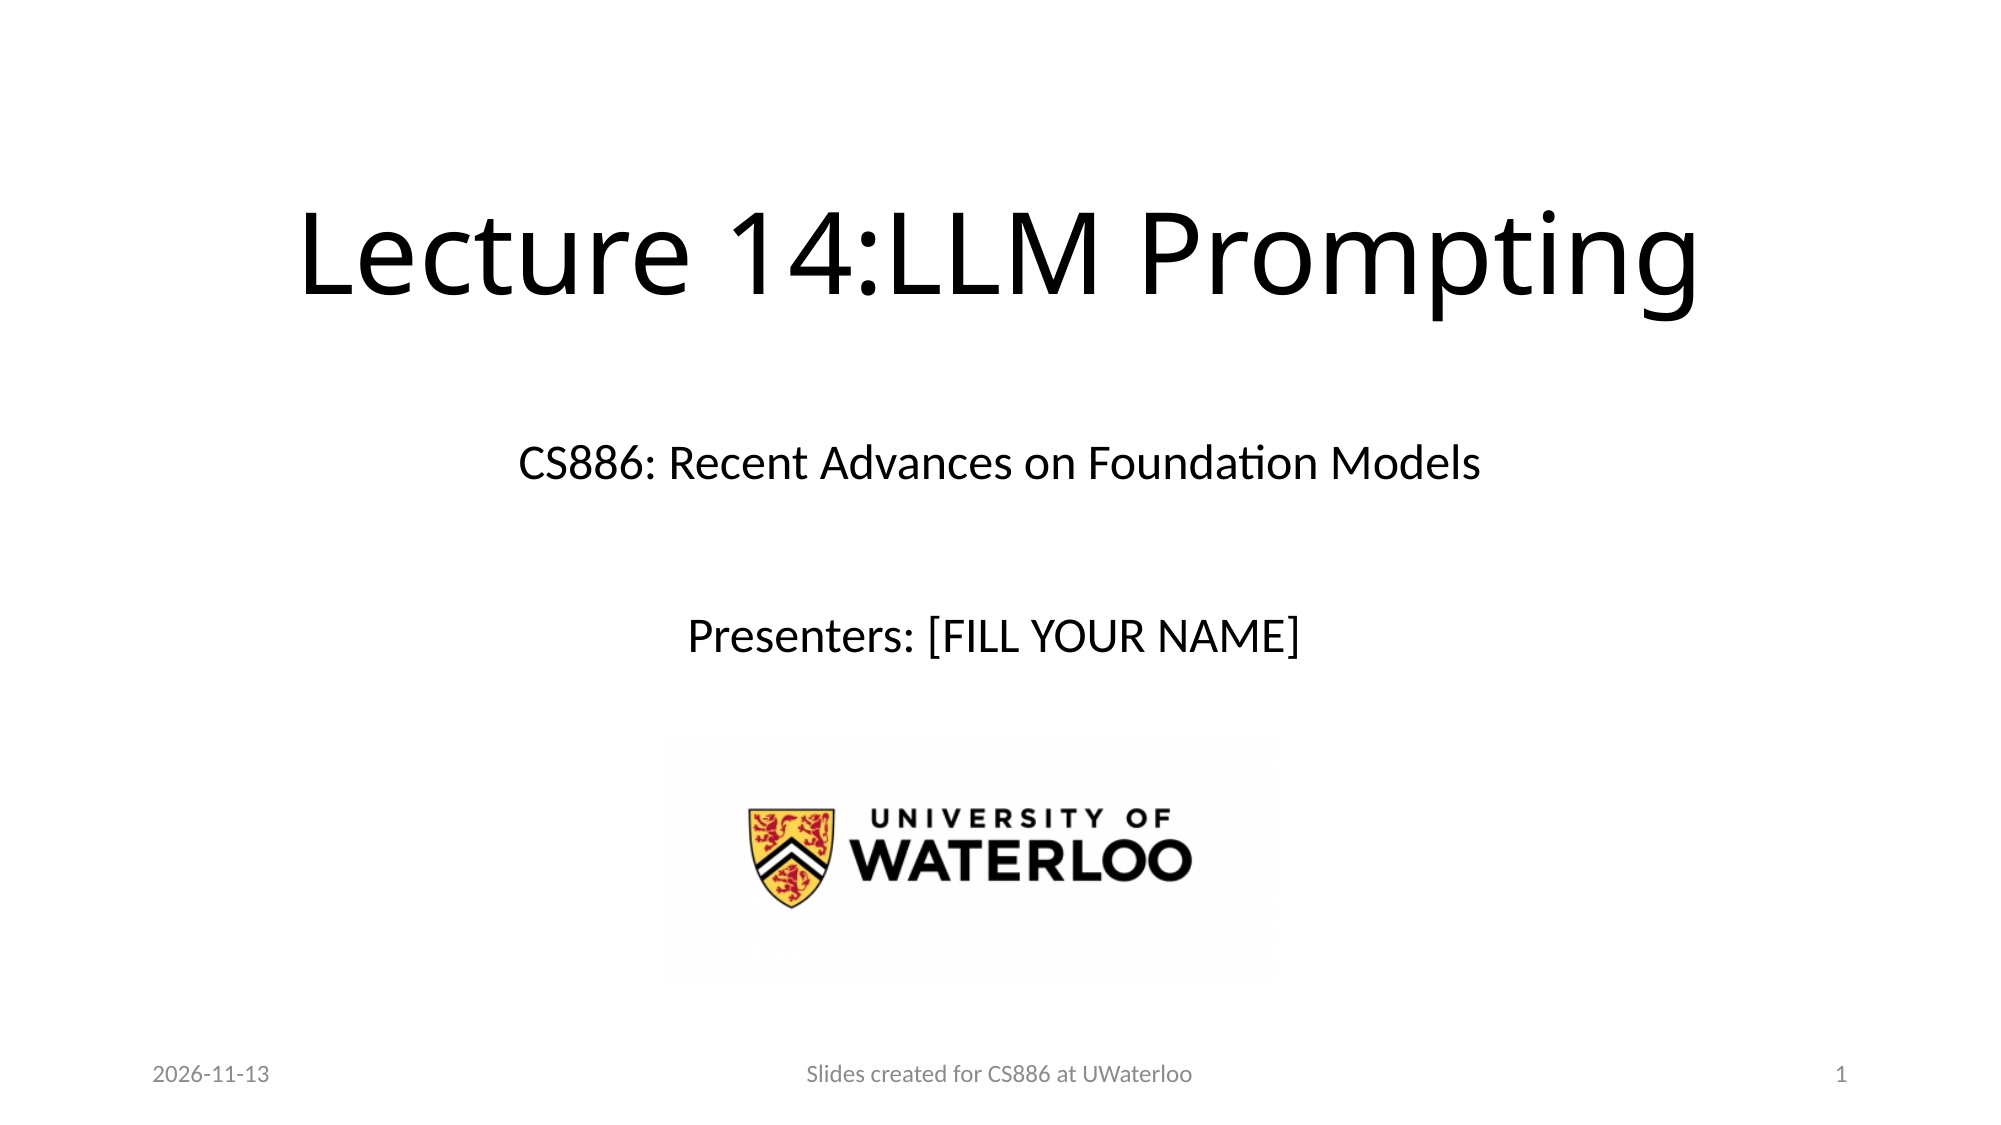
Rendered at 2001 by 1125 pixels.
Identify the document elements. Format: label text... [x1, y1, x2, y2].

footer Slides created for CS886 at UWaterloo [662, 1042, 1338, 1103]
title Lecture 14:LLM Prompting [249, 83, 1750, 327]
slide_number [137, 1042, 588, 1103]
subtitle Presenters: [FILL YOUR NAME] [249, 601, 1750, 711]
slide_number 1 [1412, 1042, 1863, 1103]
picture [662, 737, 1277, 983]
